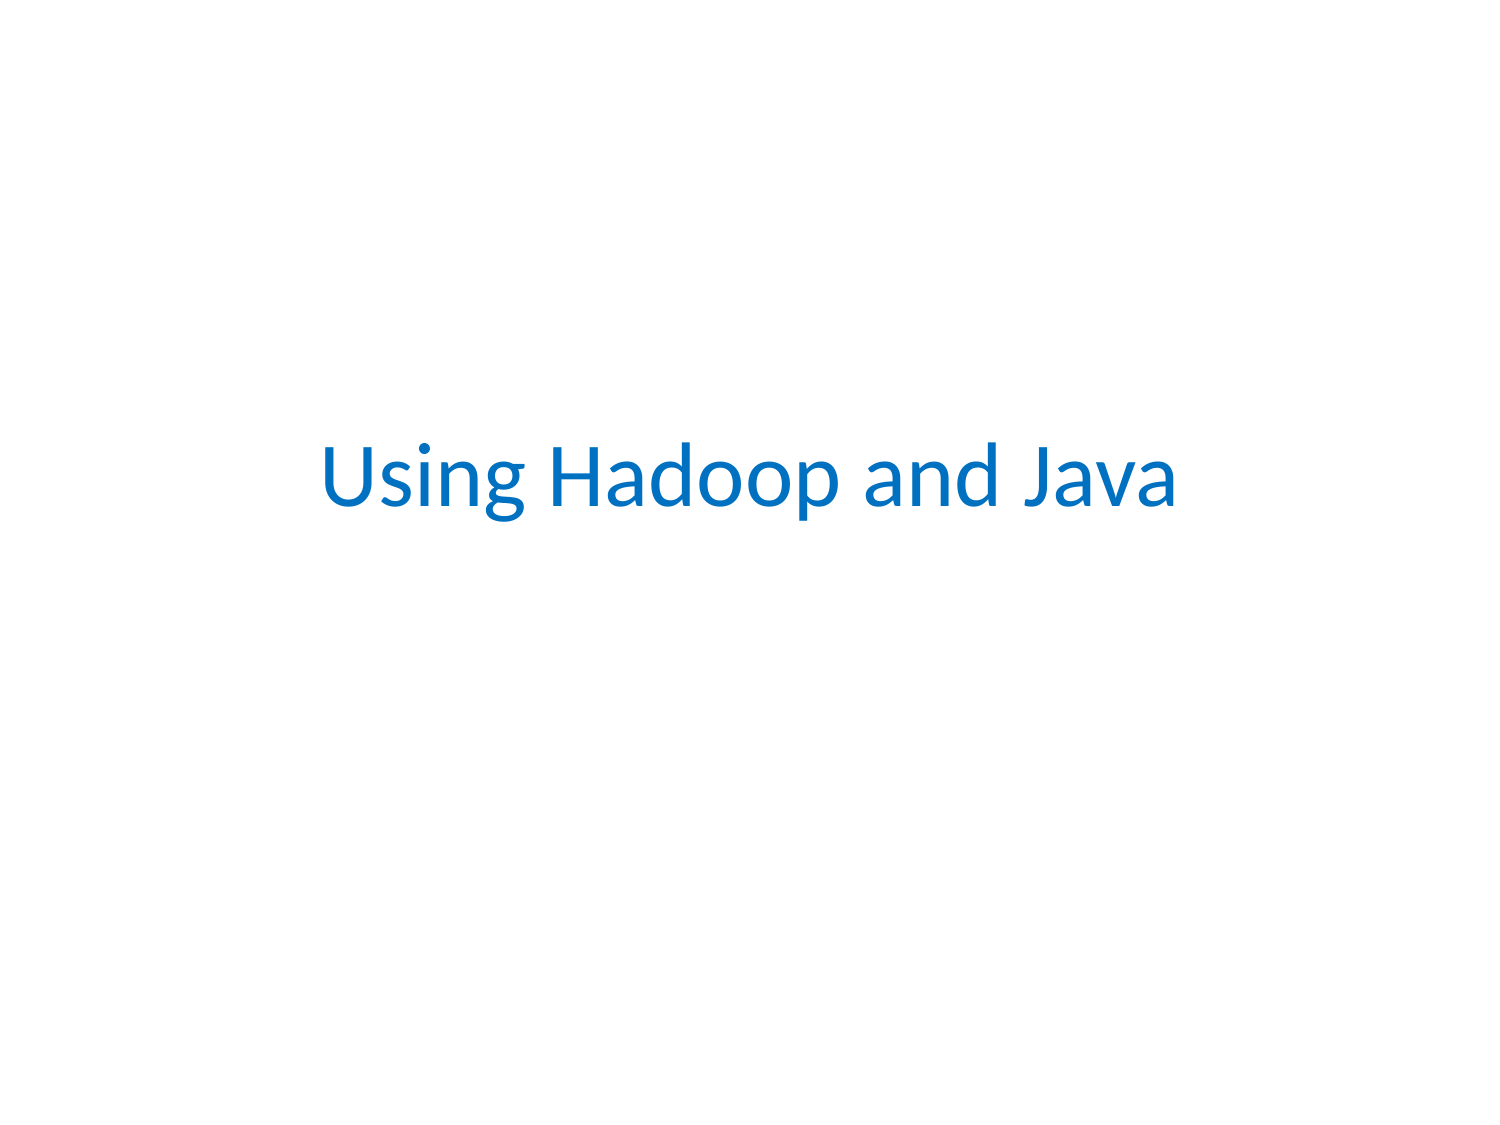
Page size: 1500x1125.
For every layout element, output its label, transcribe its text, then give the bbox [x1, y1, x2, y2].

title Using Hadoop and Java [112, 349, 1388, 591]
